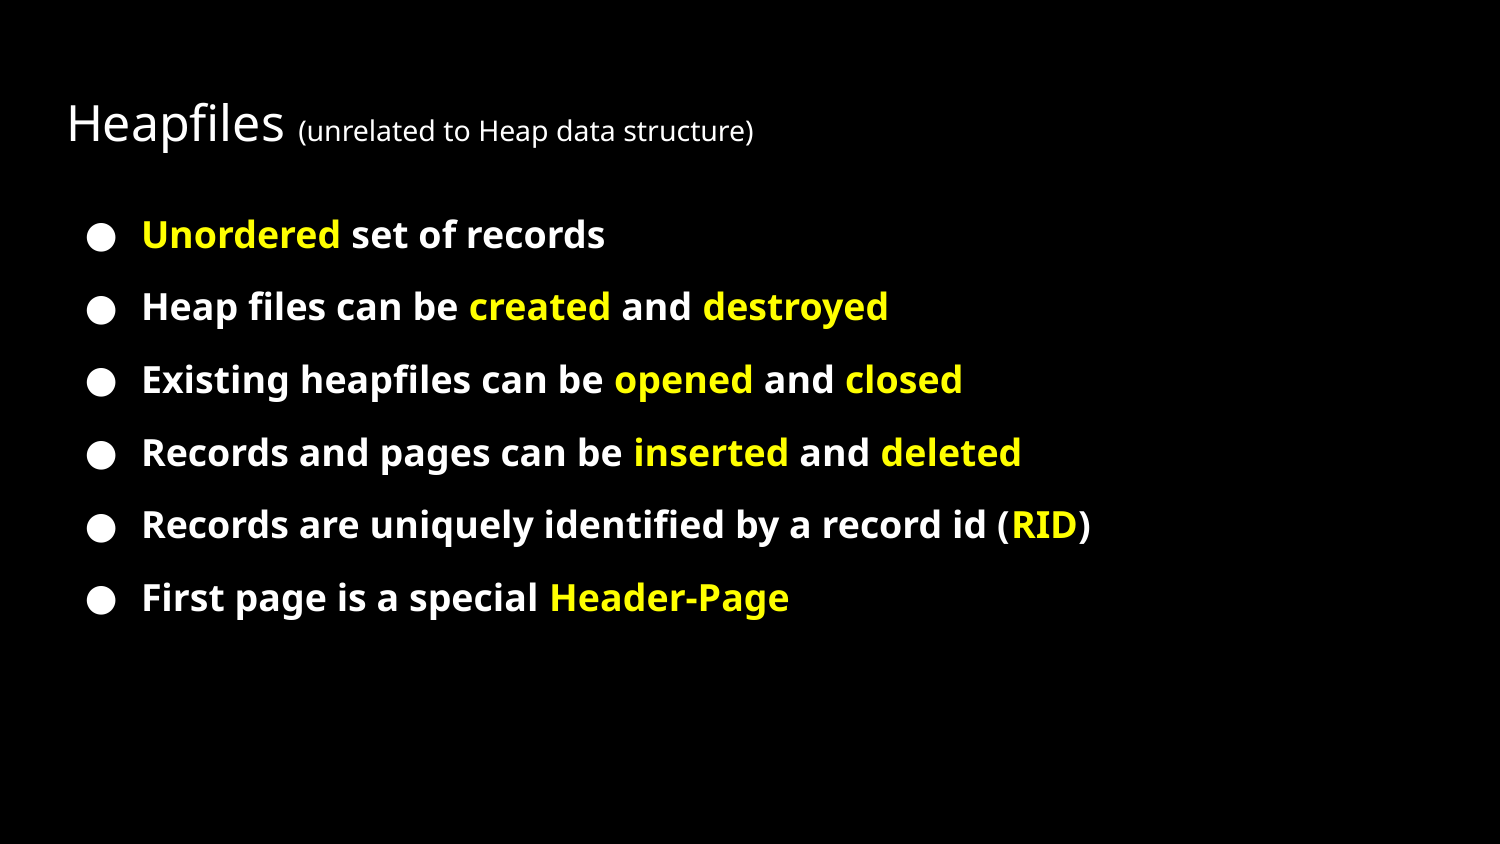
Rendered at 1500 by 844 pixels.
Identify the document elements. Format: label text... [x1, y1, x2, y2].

title Heapfiles (unrelated to Heap data structure) [51, 76, 1449, 171]
list Unordered set of records Heap files can be created and destroyed Existing heapfiles can be opened and closed Records and pages can be inserted and deleted Records are uniquely identified by a record id (RID) First page is a special Header-Page [51, 189, 1449, 750]
